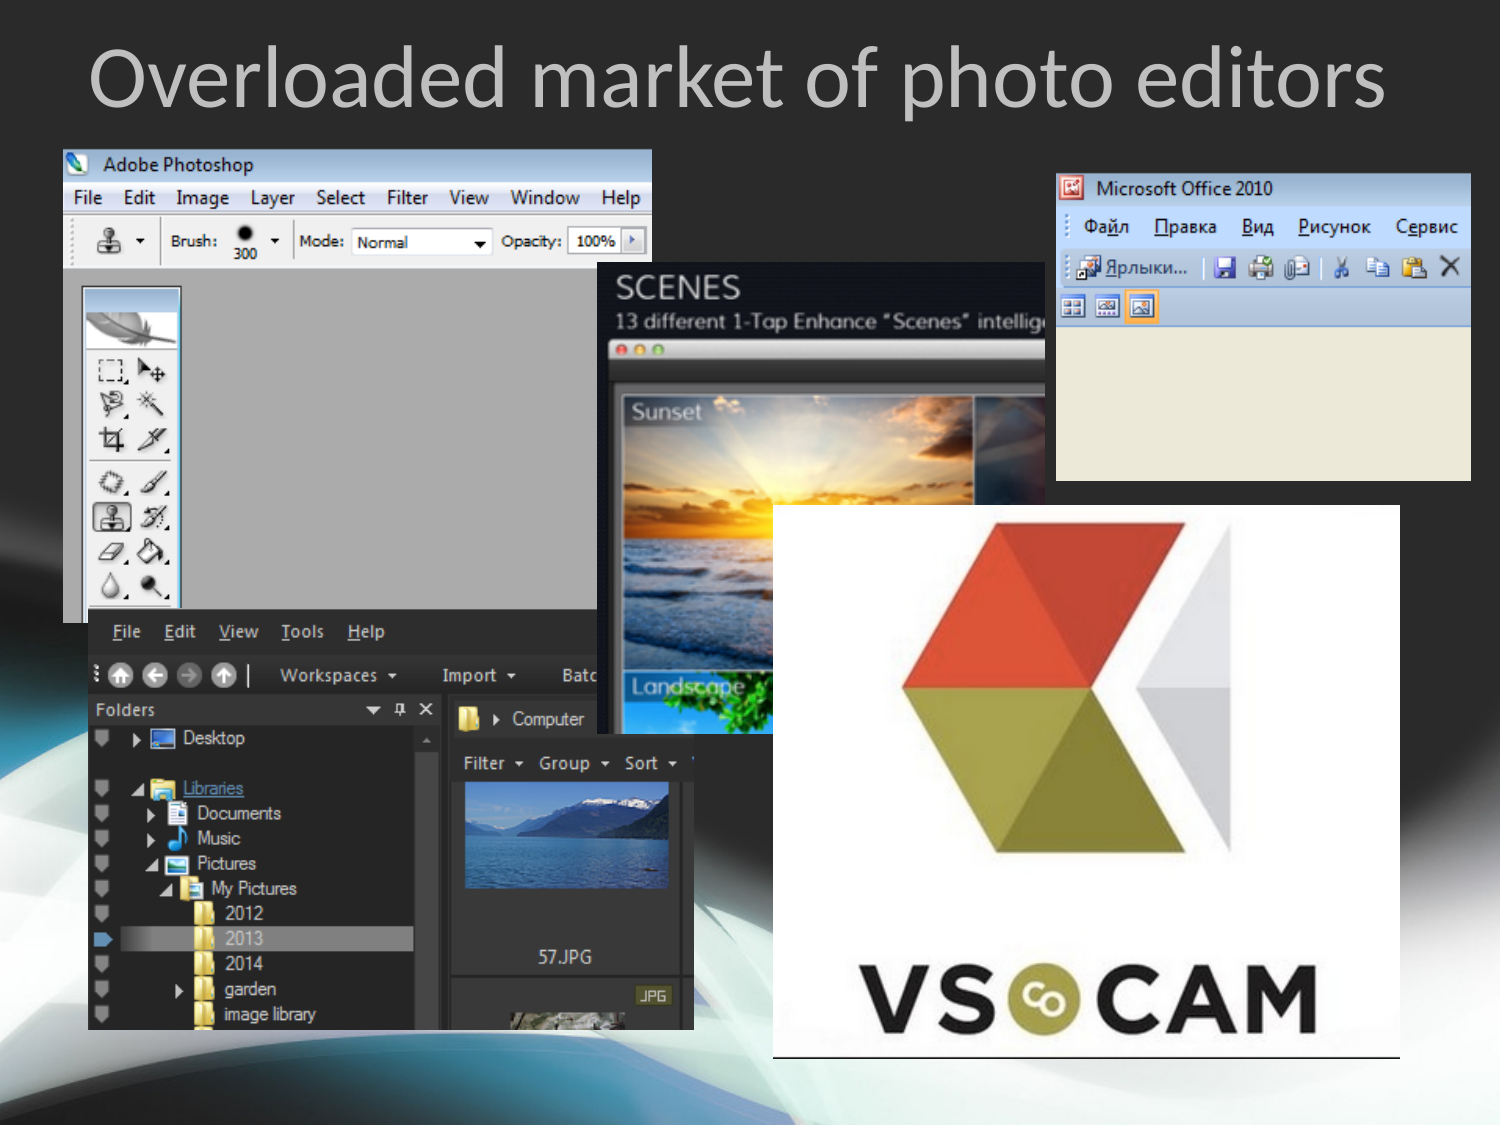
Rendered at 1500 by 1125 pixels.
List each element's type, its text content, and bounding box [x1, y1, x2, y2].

picture [0, 0, 1500, 1125]
title Overloaded market of photo editors [63, 7, 1414, 136]
